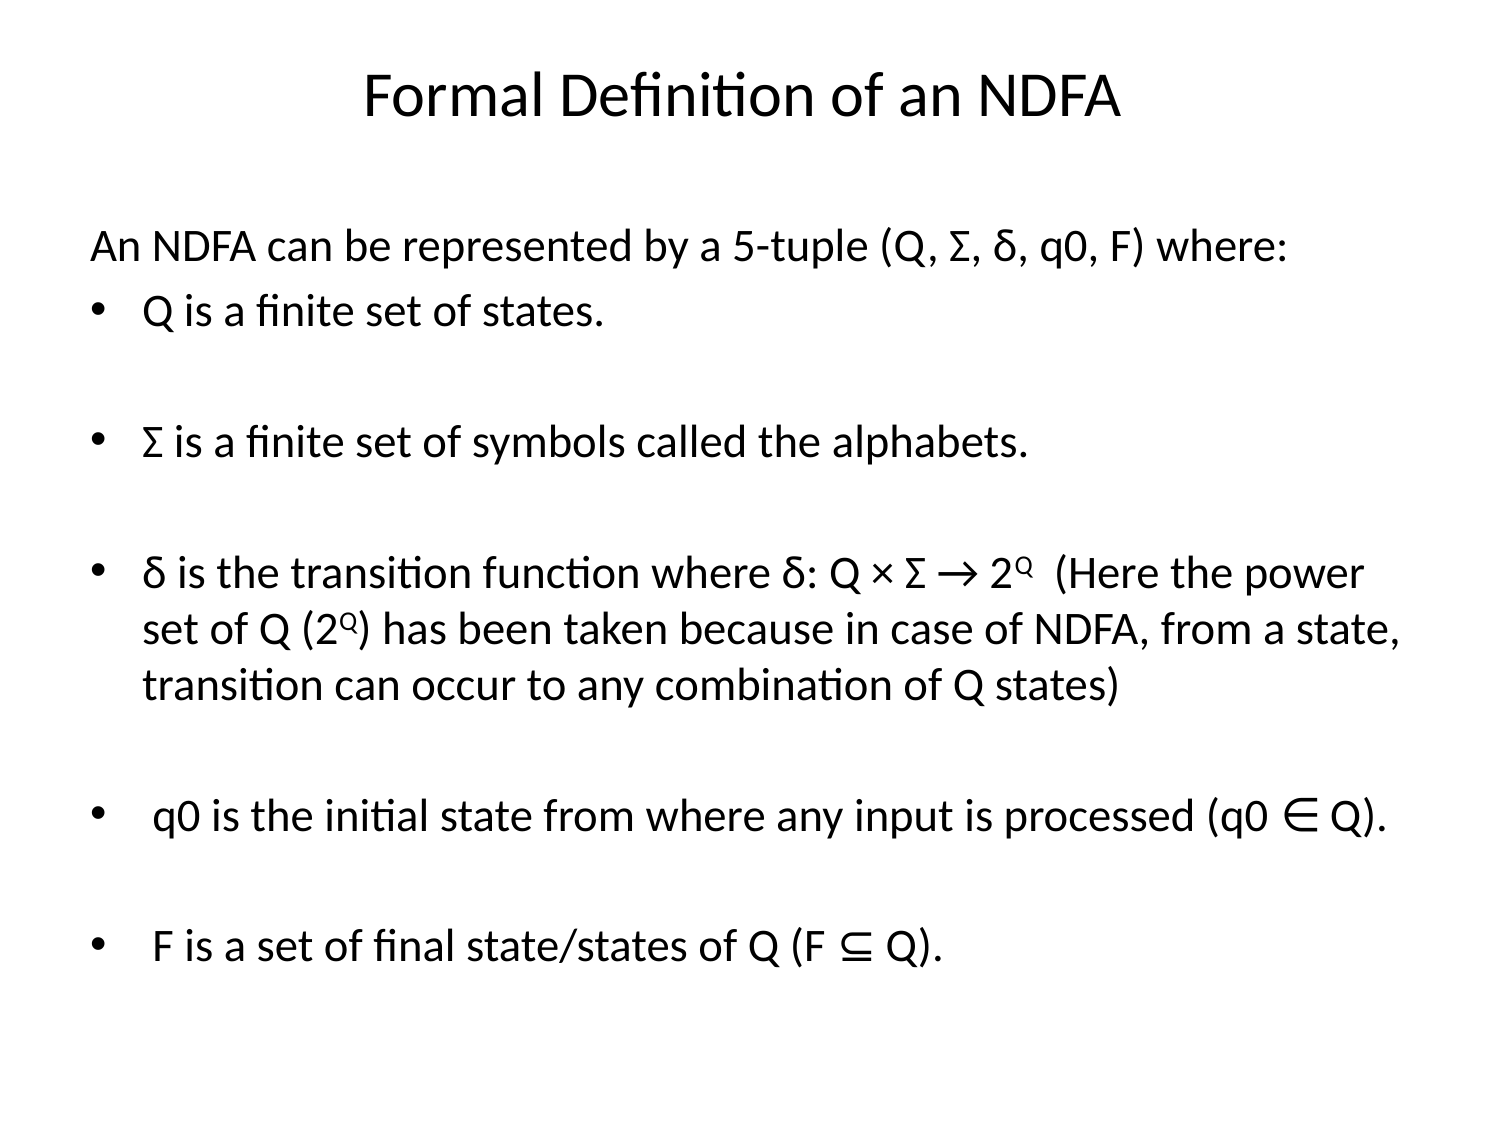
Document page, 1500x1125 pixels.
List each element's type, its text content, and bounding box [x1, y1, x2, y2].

title Formal Definition of an NDFA [75, 45, 1425, 138]
list An NDFA can be represented by a 5-tuple (Q, Σ, δ, q0, F) where: Q is a finite set of states. Σ is a finite set of symbols called the alphabets. δ is the transition function where δ: Q × Σ → 2Q (Here the power set of Q (2Q) has been taken because in case of NDFA, from a state, transition can occur to any combination of Q states) q0 is the initial state from where any input is processed (q0 ∈ Q). F is a set of final state/states of Q (F ⊆ Q). [75, 162, 1425, 1005]
